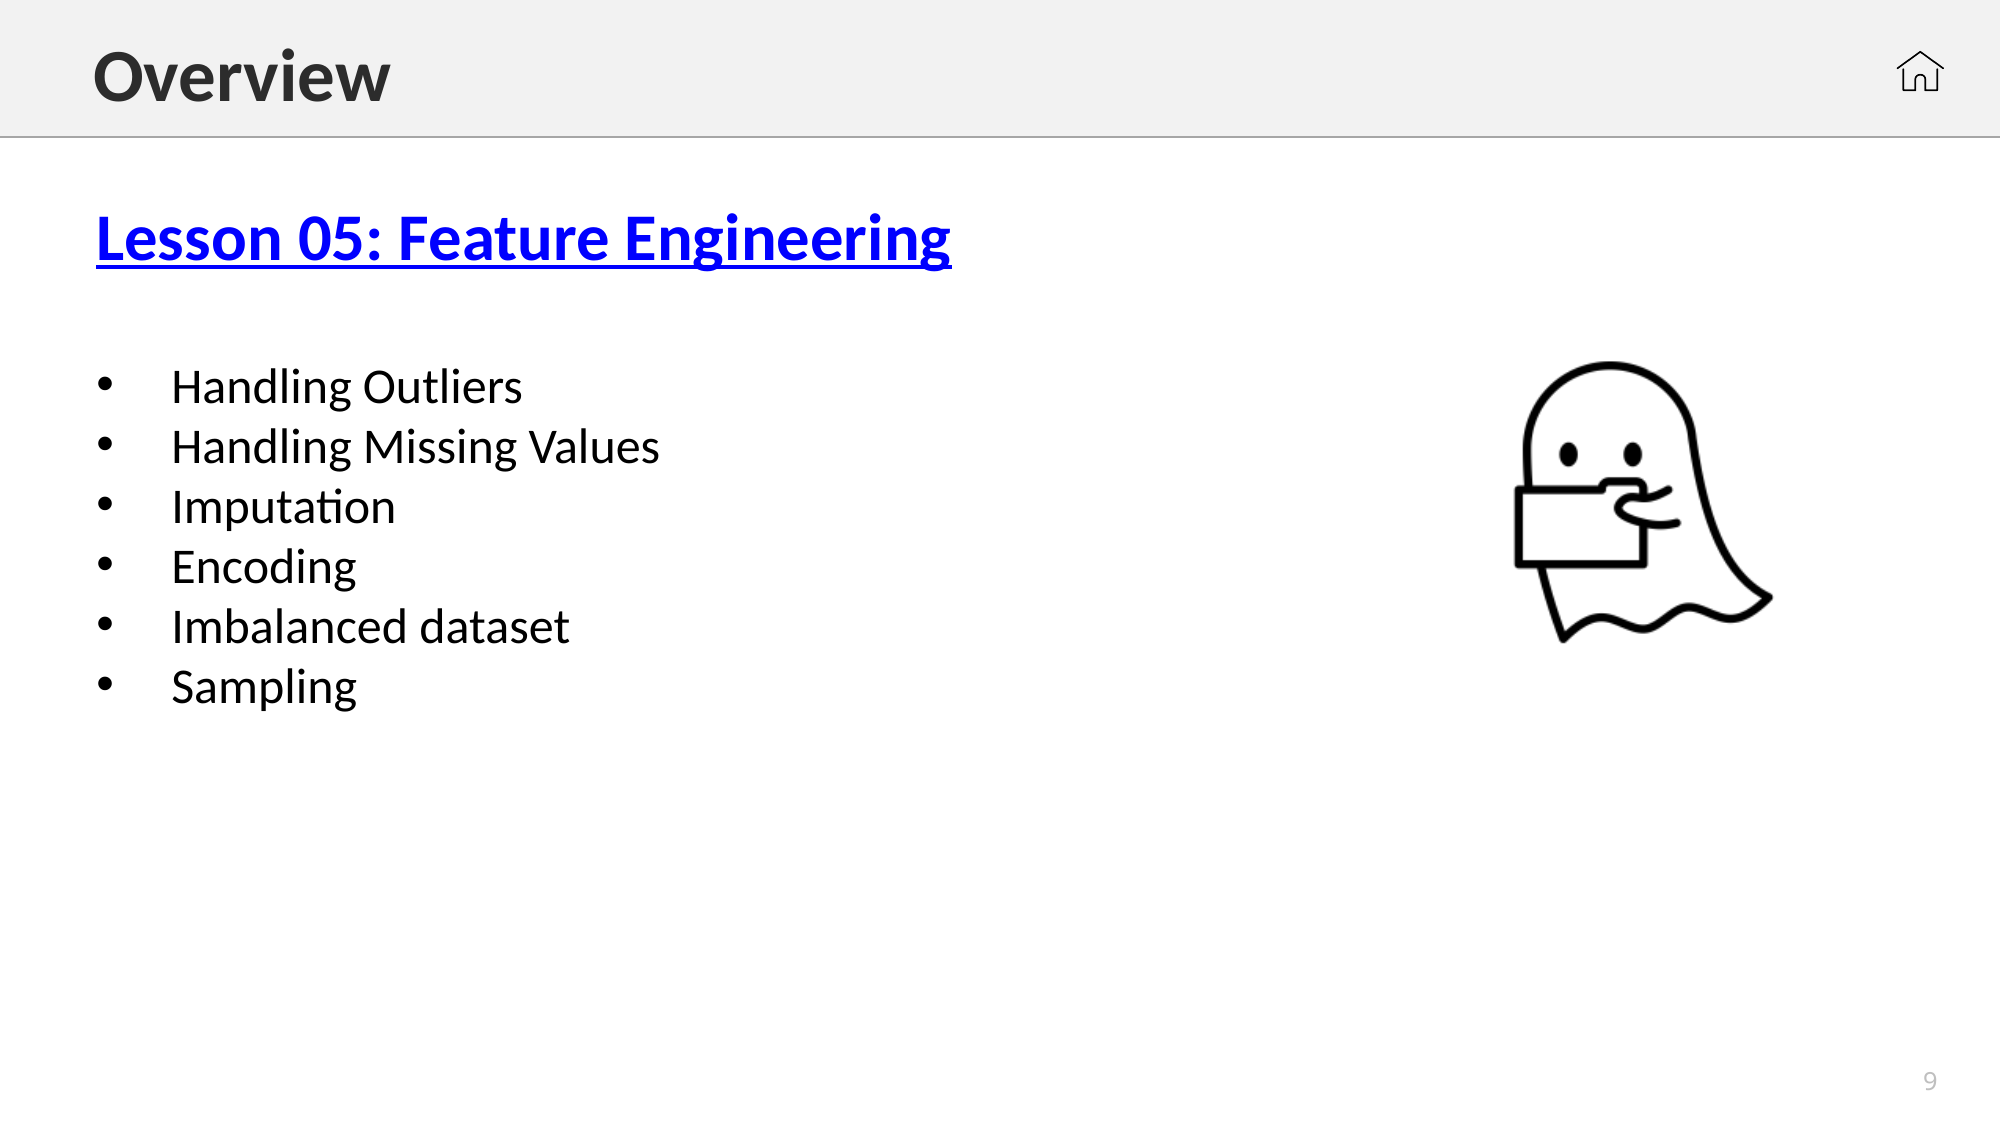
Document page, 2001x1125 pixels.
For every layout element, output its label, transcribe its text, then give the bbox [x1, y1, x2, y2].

picture [1487, 345, 1801, 659]
text_box Lesson 05: Feature Engineering Handling Outliers Handling Missing Values Imputation Encoding Imbalanced dataset Sampling [81, 186, 1886, 781]
picture [1895, 48, 1948, 97]
text_box Overview [78, 19, 1863, 124]
